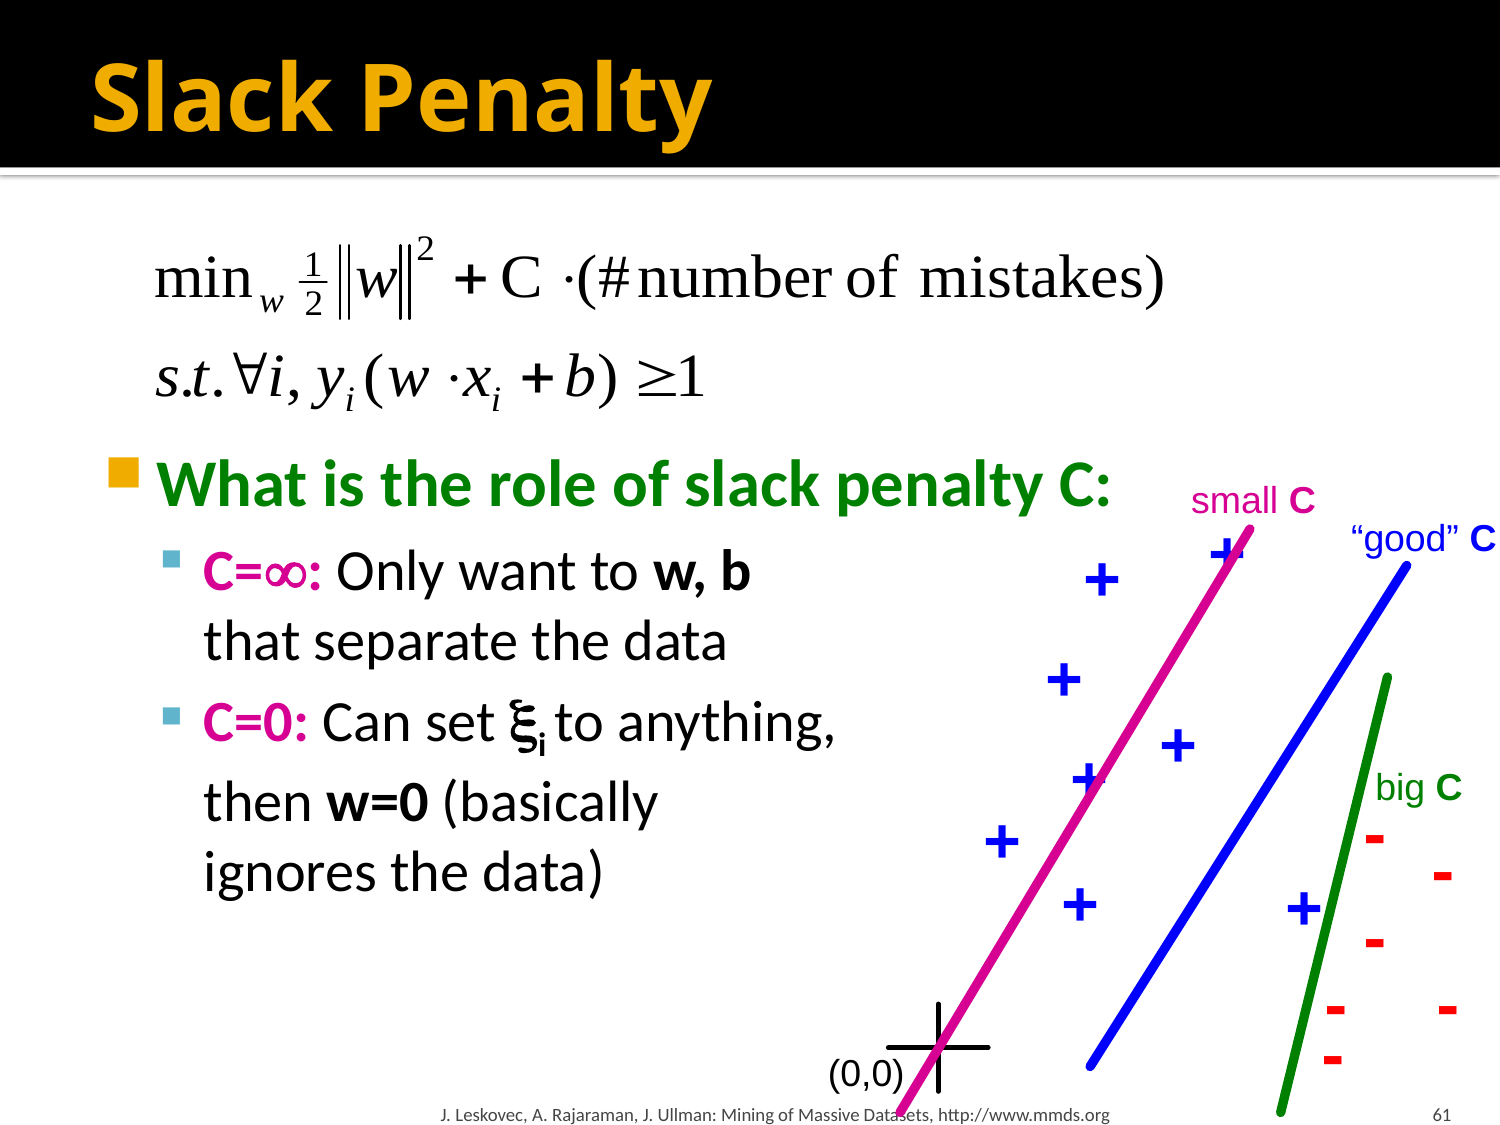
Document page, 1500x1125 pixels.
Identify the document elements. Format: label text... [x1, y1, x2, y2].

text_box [1256, 657, 1499, 975]
slide_number 61 [1345, 1080, 1467, 1125]
text_box + [1254, 529, 1262, 599]
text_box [899, 529, 1250, 1113]
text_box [144, 220, 1177, 425]
footer J. Leskovec, A. Rajaraman, J. Ullman: Mining of Massive Datasets, http://www.mmds.org [433, 1080, 1337, 1125]
text_box “good” C [1336, 506, 1500, 567]
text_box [1280, 676, 1388, 1113]
text_box - [1422, 983, 1475, 1049]
list What is the role of slack penalty C: C=: Only want to w, b that separate the data C=0: Can set i to anything, then w=0 (basically ignores the data) [75, 425, 1425, 1075]
text_box small C [1176, 468, 1331, 529]
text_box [812, 1003, 894, 1103]
